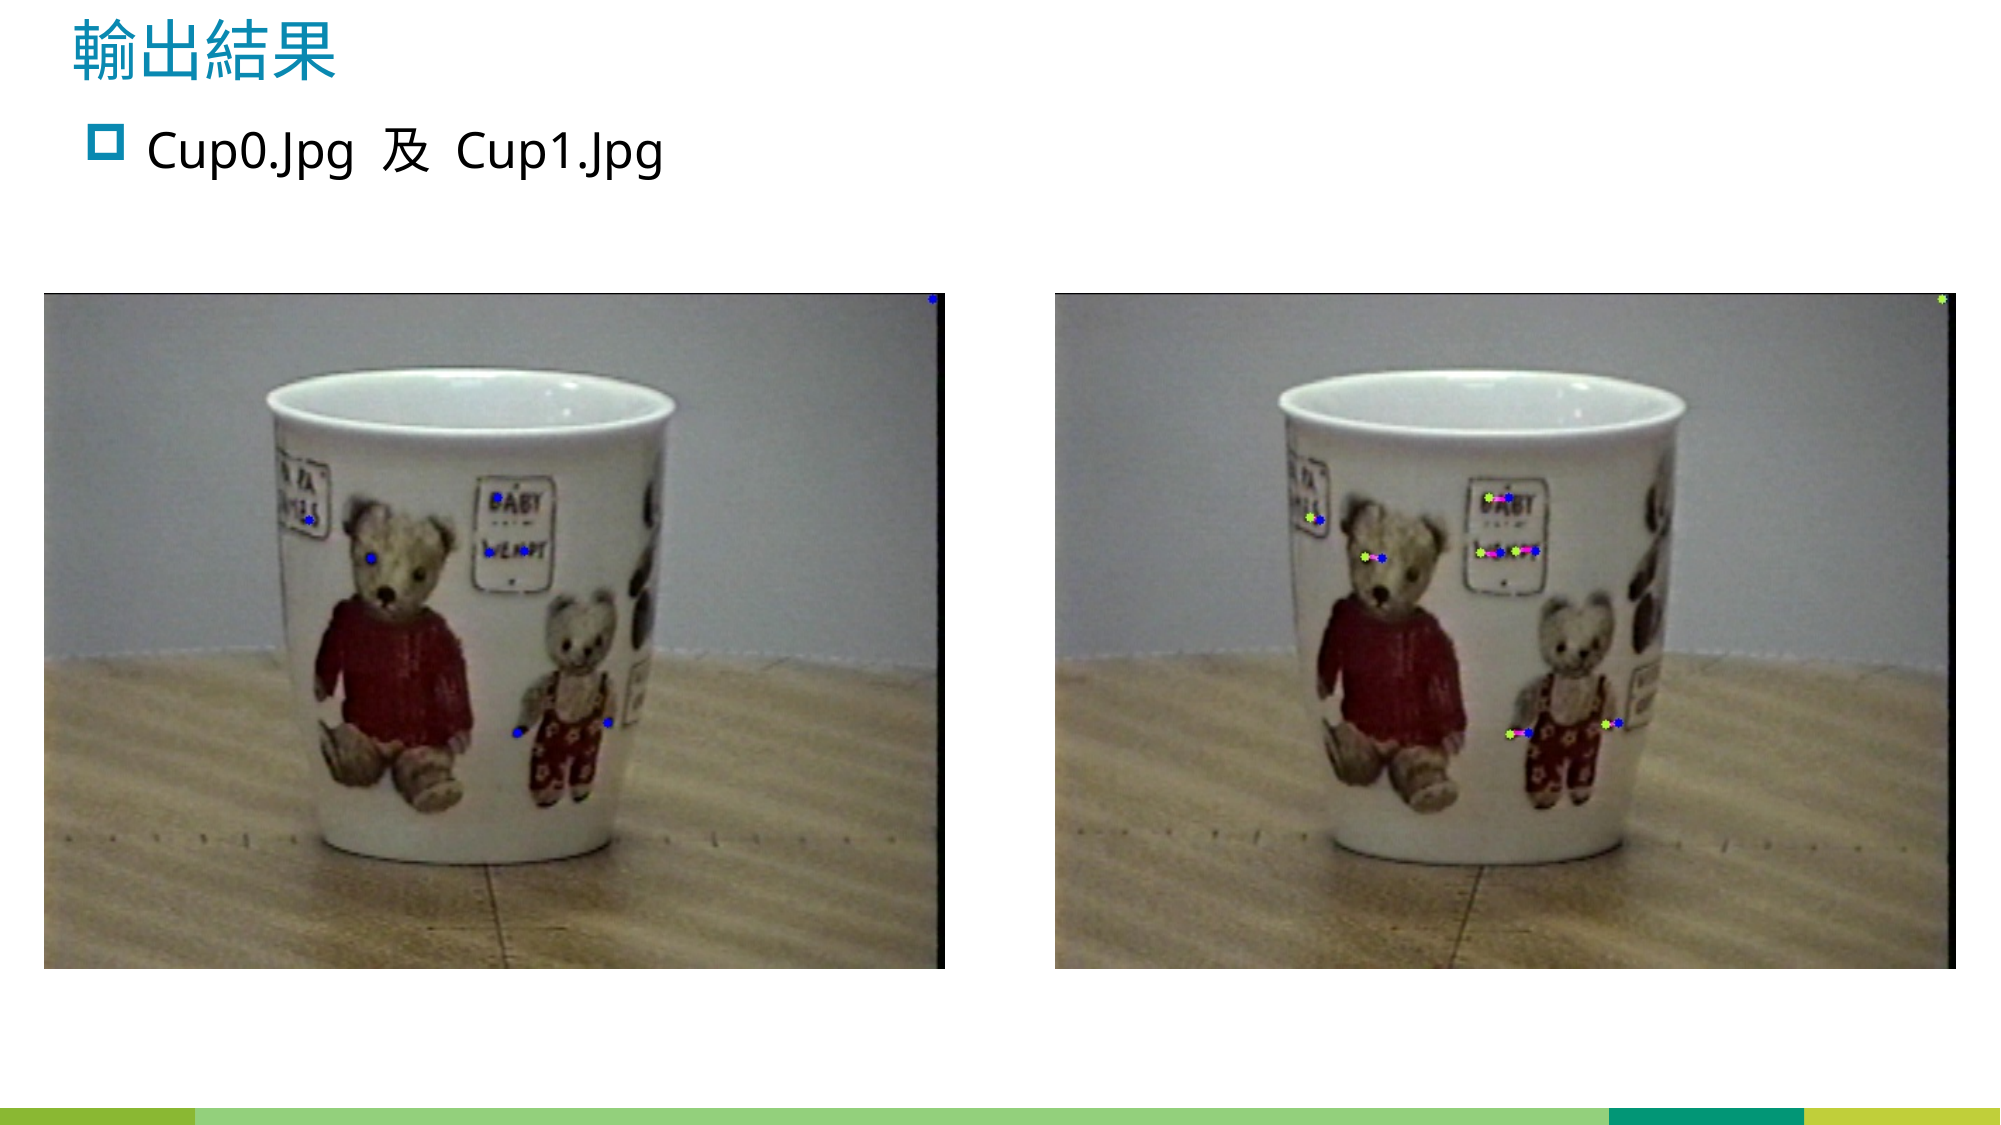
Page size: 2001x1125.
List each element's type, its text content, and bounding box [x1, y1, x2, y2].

list Cup0.Jpg 及 Cup1.Jpg [56, 103, 1936, 1038]
picture [1055, 293, 1957, 969]
picture [43, 293, 945, 969]
title 輸出結果 [56, 0, 1936, 103]
